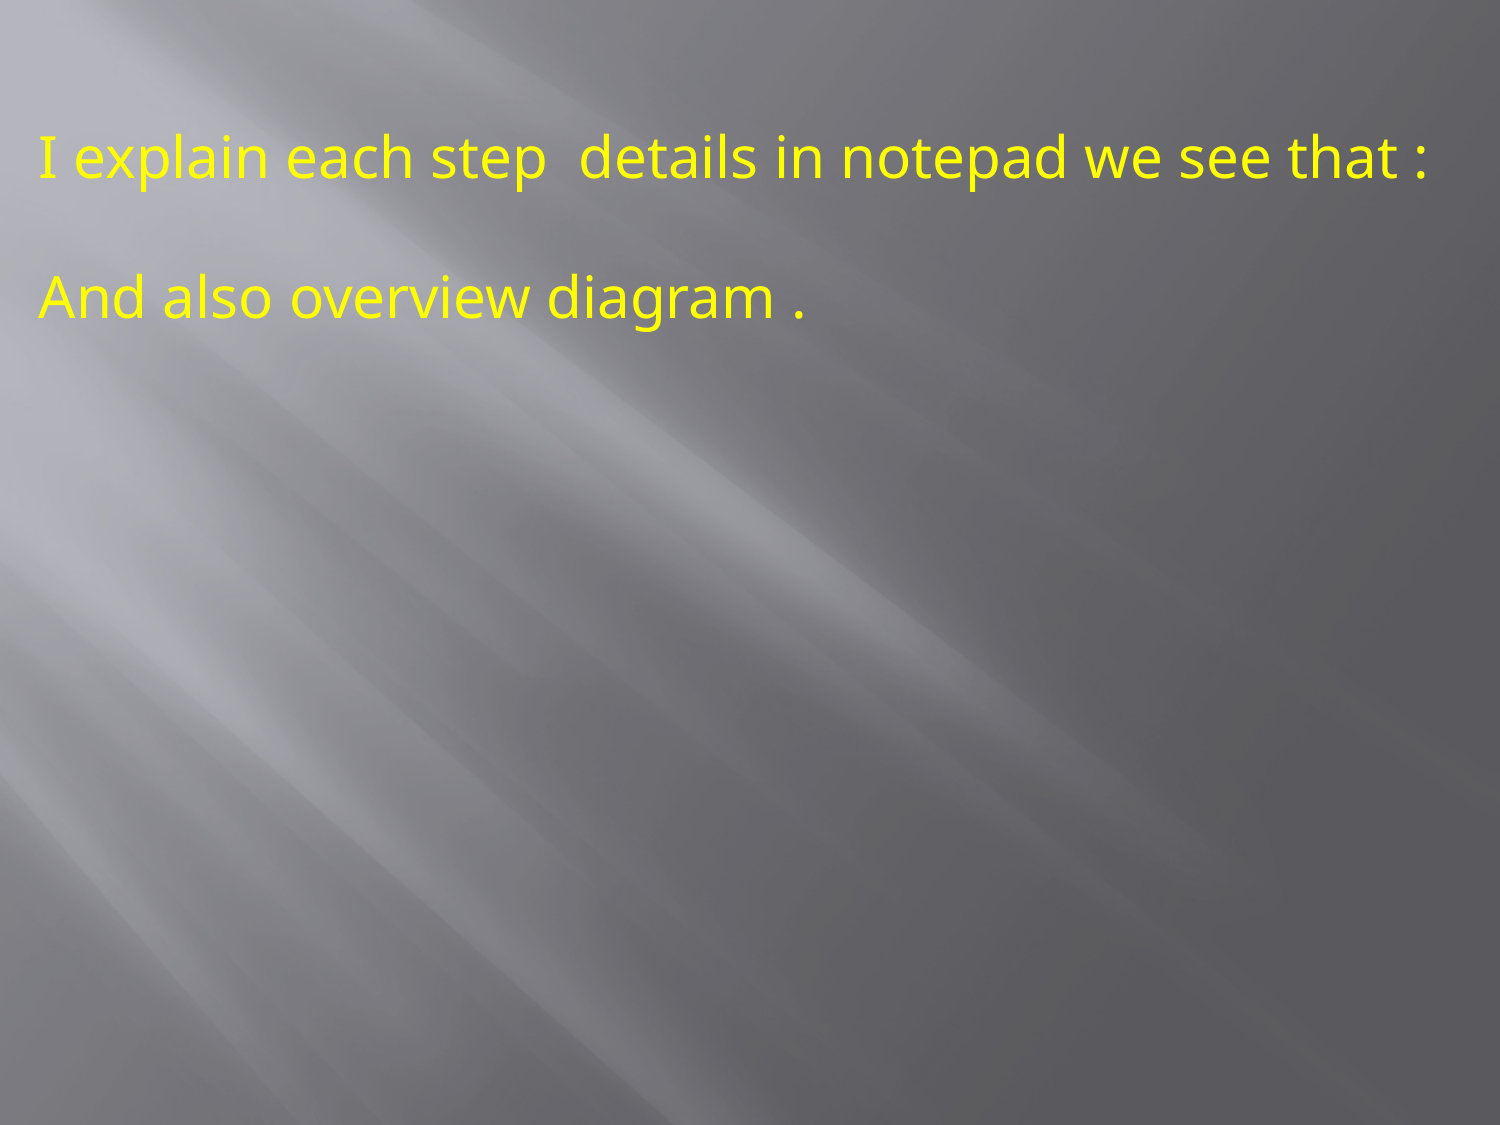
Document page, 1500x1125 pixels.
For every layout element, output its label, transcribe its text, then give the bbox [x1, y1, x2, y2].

text_box I explain each step details in notepad we see that : And also overview diagram . [23, 112, 1444, 383]
